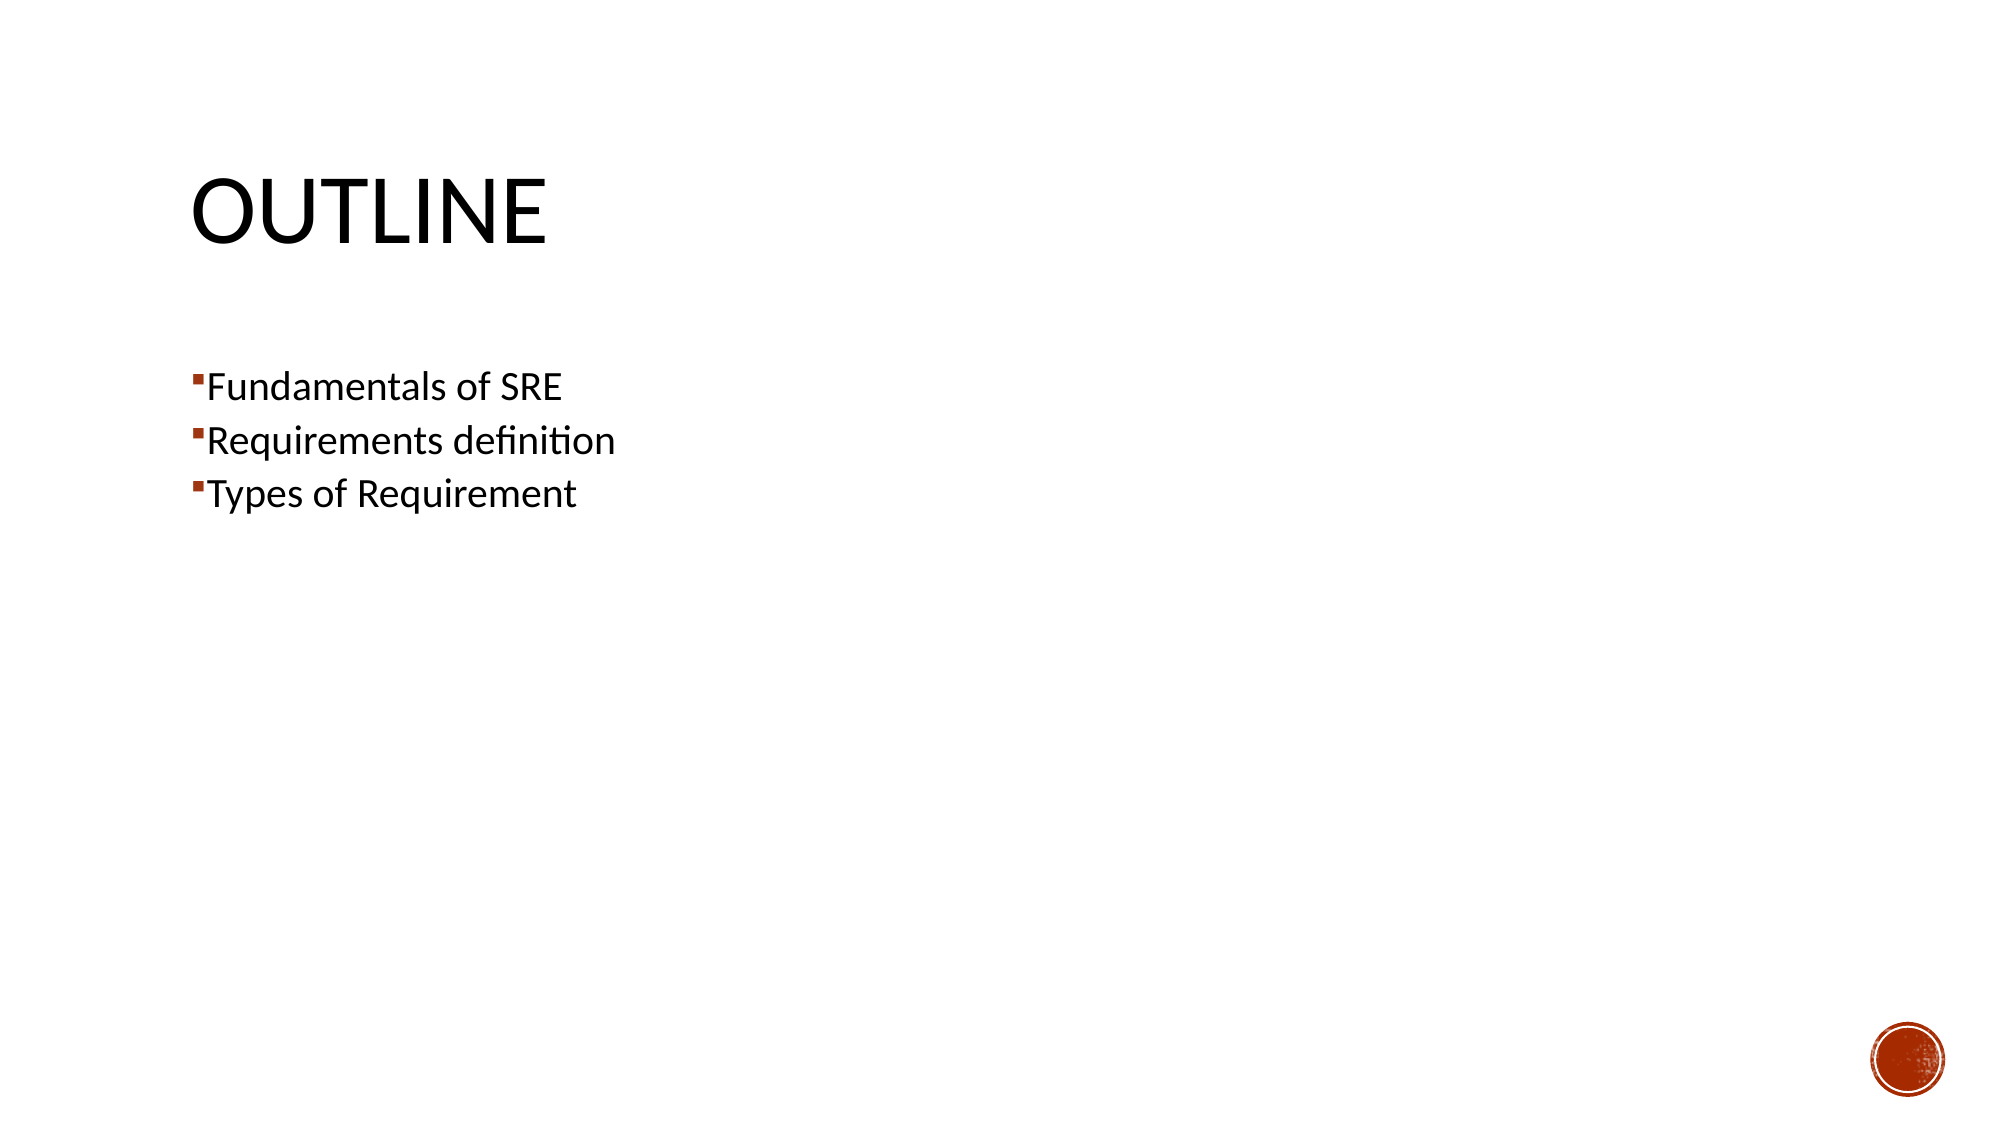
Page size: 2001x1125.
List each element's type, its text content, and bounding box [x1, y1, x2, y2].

list Fundamentals of SRE Requirements definition Types of Requirement [175, 348, 1826, 1013]
title Outline [175, 79, 1826, 344]
